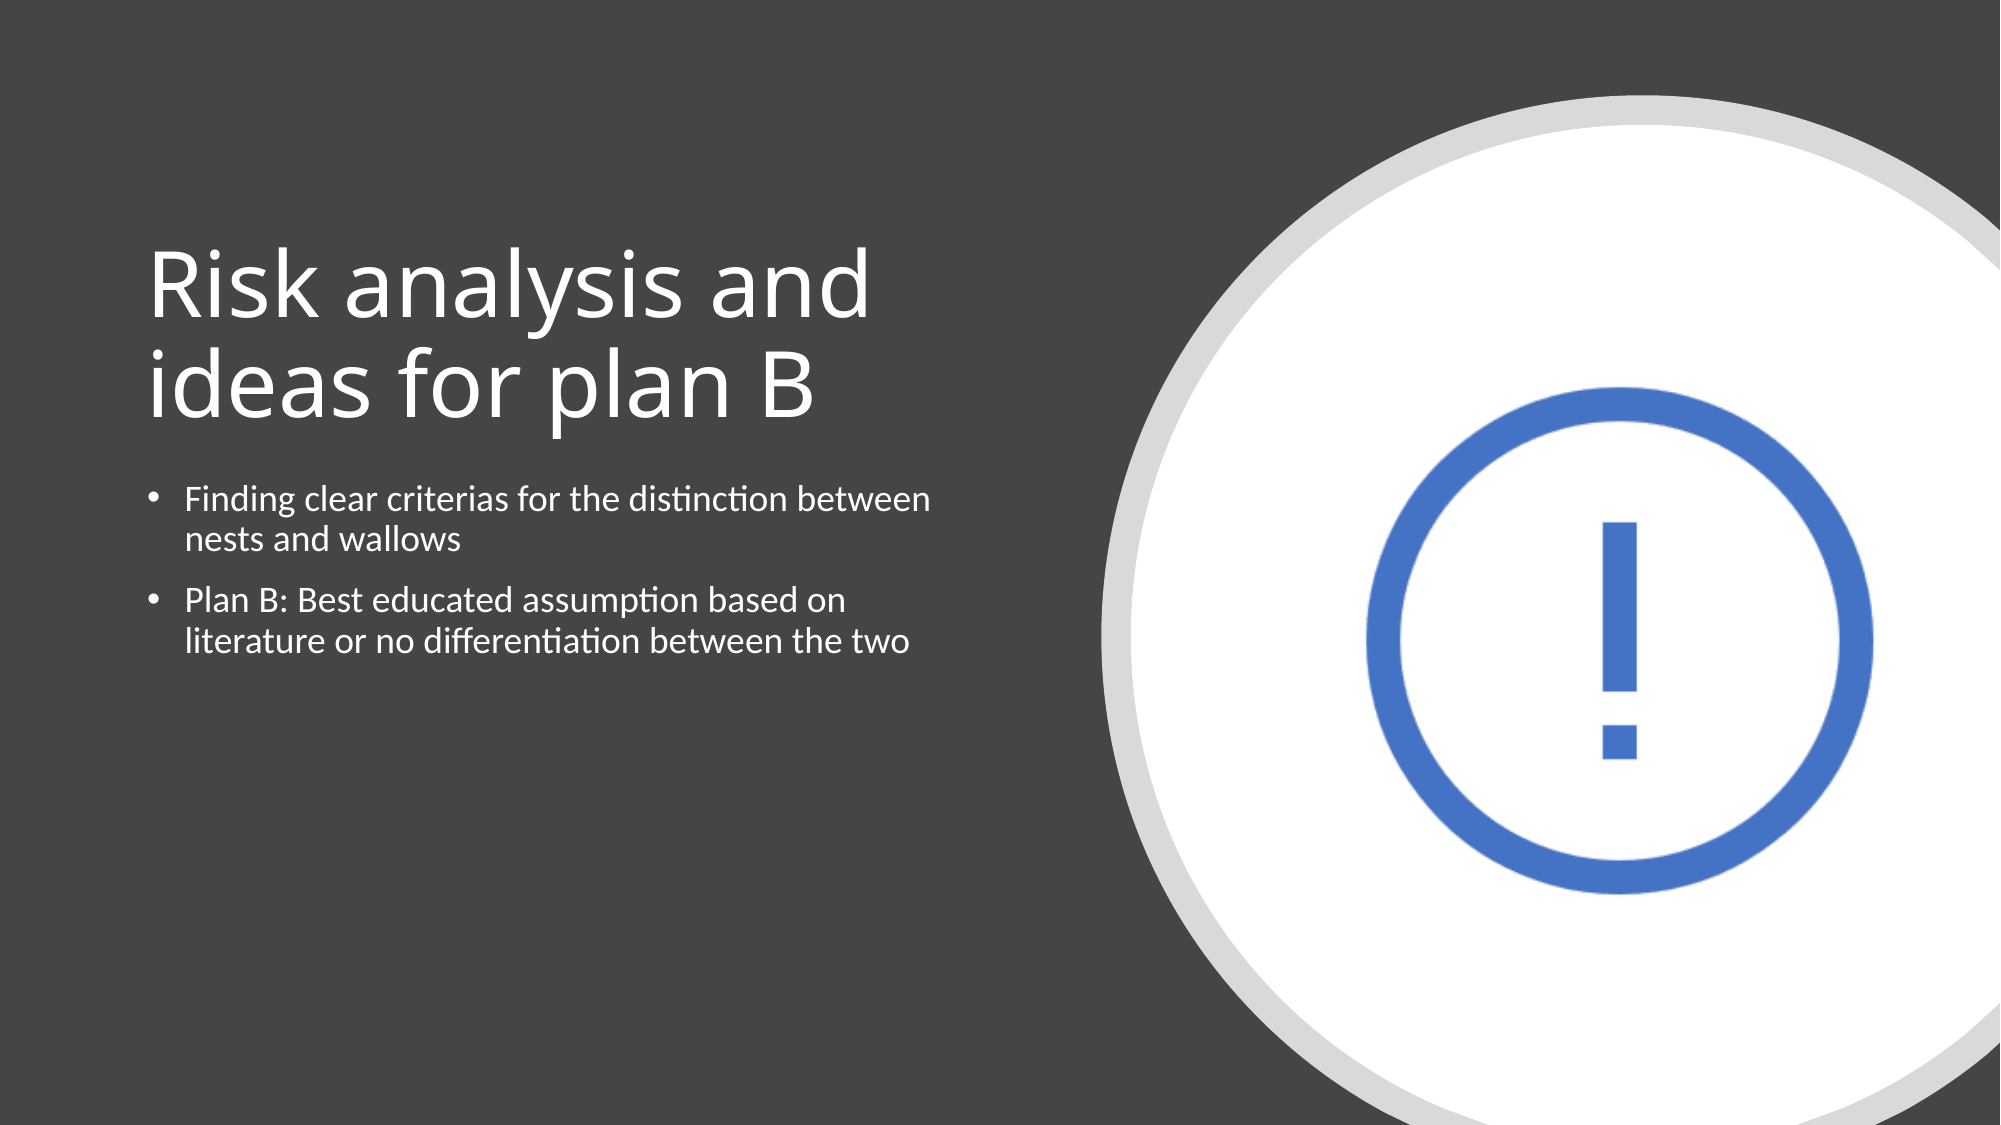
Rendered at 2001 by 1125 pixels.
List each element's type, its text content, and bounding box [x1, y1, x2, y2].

text_box [1129, 123, 2000, 1125]
picture [1299, 320, 1948, 969]
text_box [1100, 94, 2000, 1125]
title Risk analysis and ideas for plan B [131, 229, 998, 447]
list Finding clear criterias for the distinction between nests and wallows Plan B: Best educated assumption based on literature or no differentiation between the two [132, 471, 998, 994]
